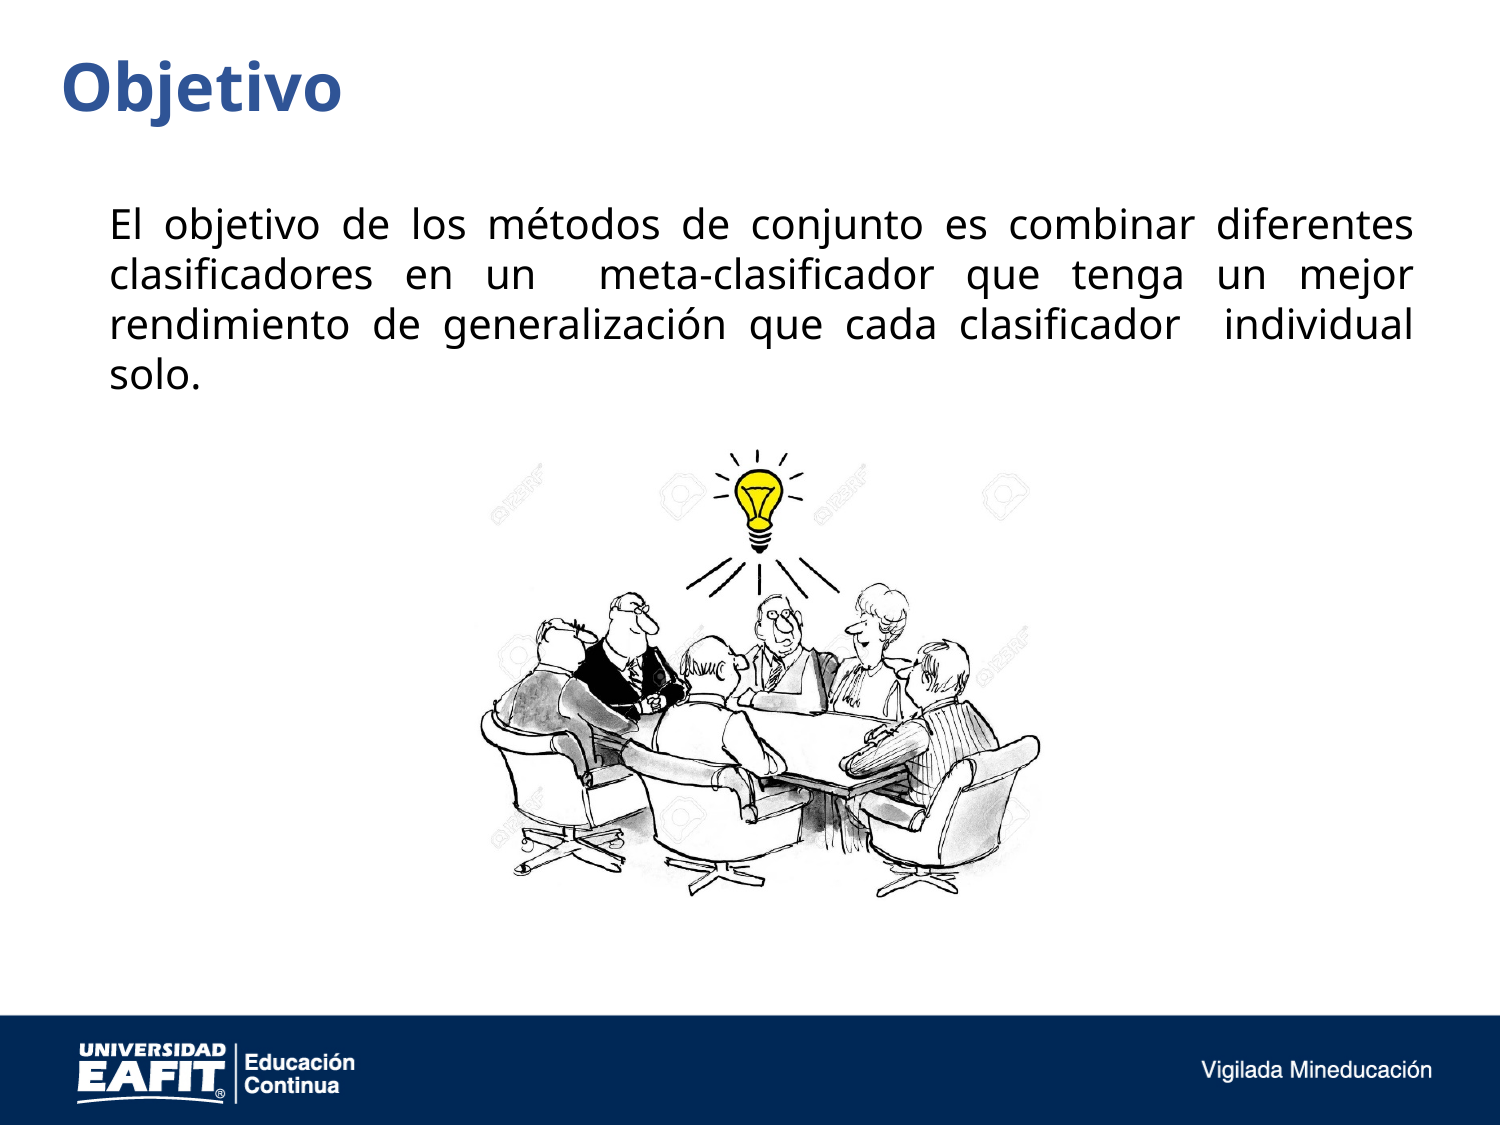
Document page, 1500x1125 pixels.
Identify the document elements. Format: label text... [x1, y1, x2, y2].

text_box El objetivo de los métodos de conjunto es combinar diferentes clasificadores en un meta-clasificador que tenga un mejor rendimiento de generalización que cada clasificador individual solo. [94, 190, 1430, 406]
picture [0, 0, 1500, 1125]
text_box Objetivo [45, 37, 1181, 133]
